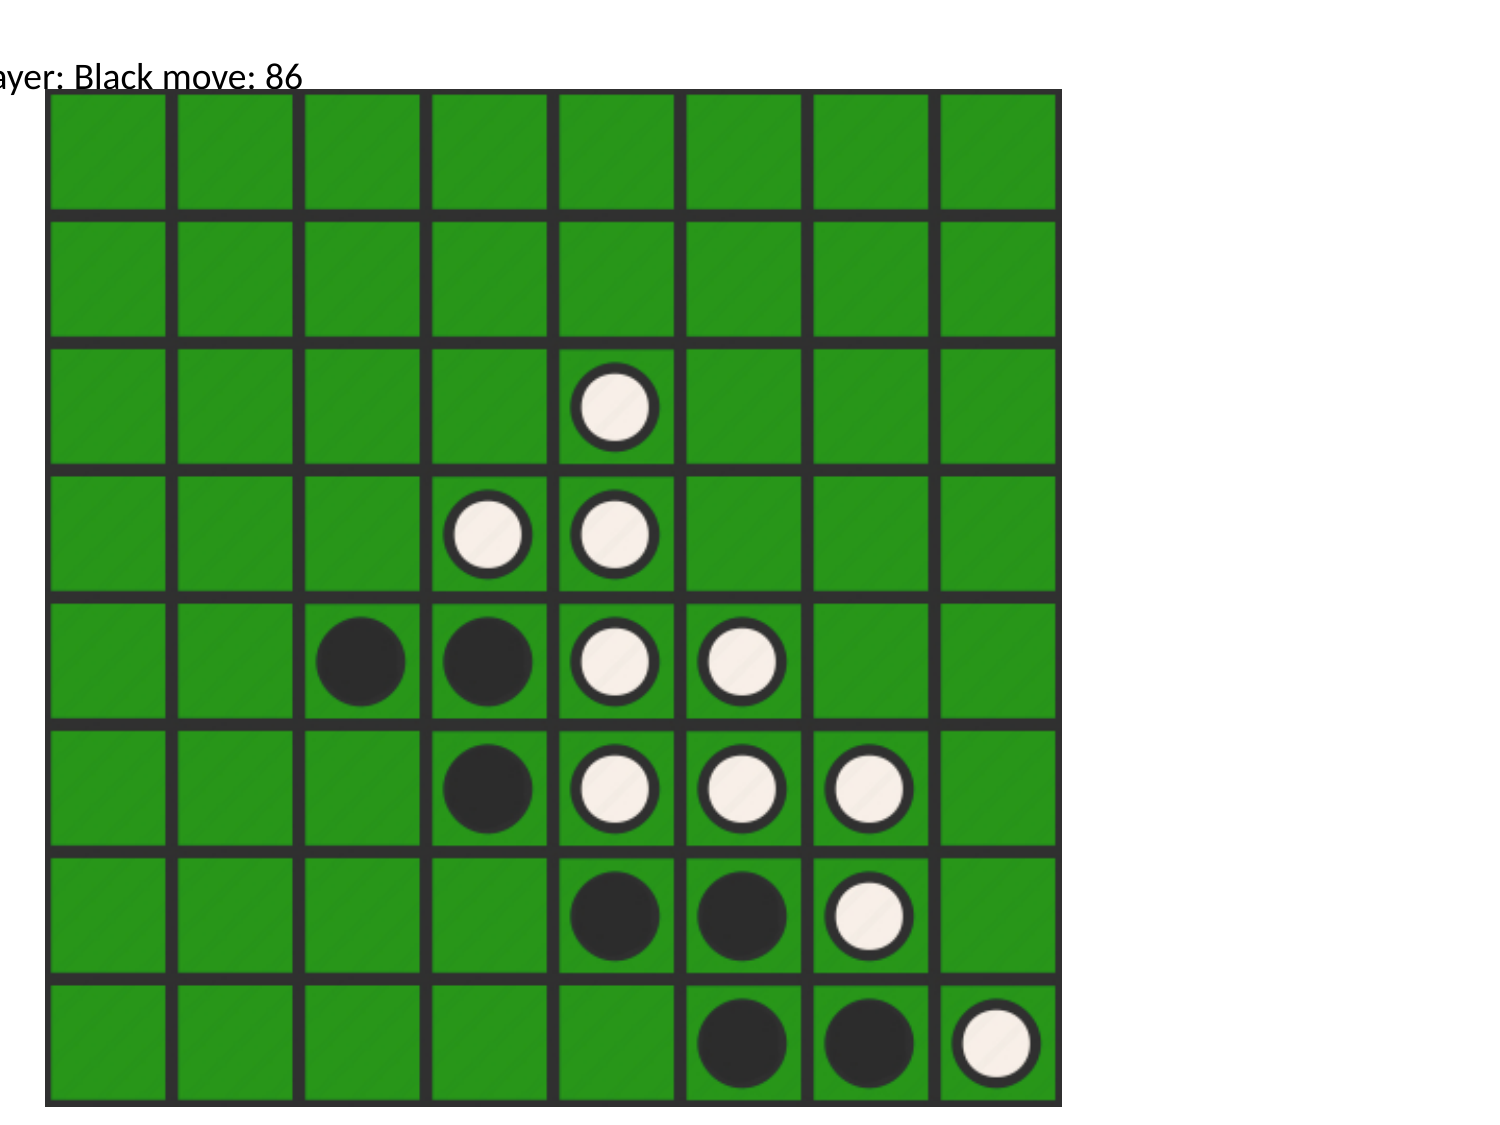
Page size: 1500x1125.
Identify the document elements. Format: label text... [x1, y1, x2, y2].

picture [44, 89, 1062, 1107]
text_box turn: 13 player: Black move: 86 [0, 44, 319, 105]
